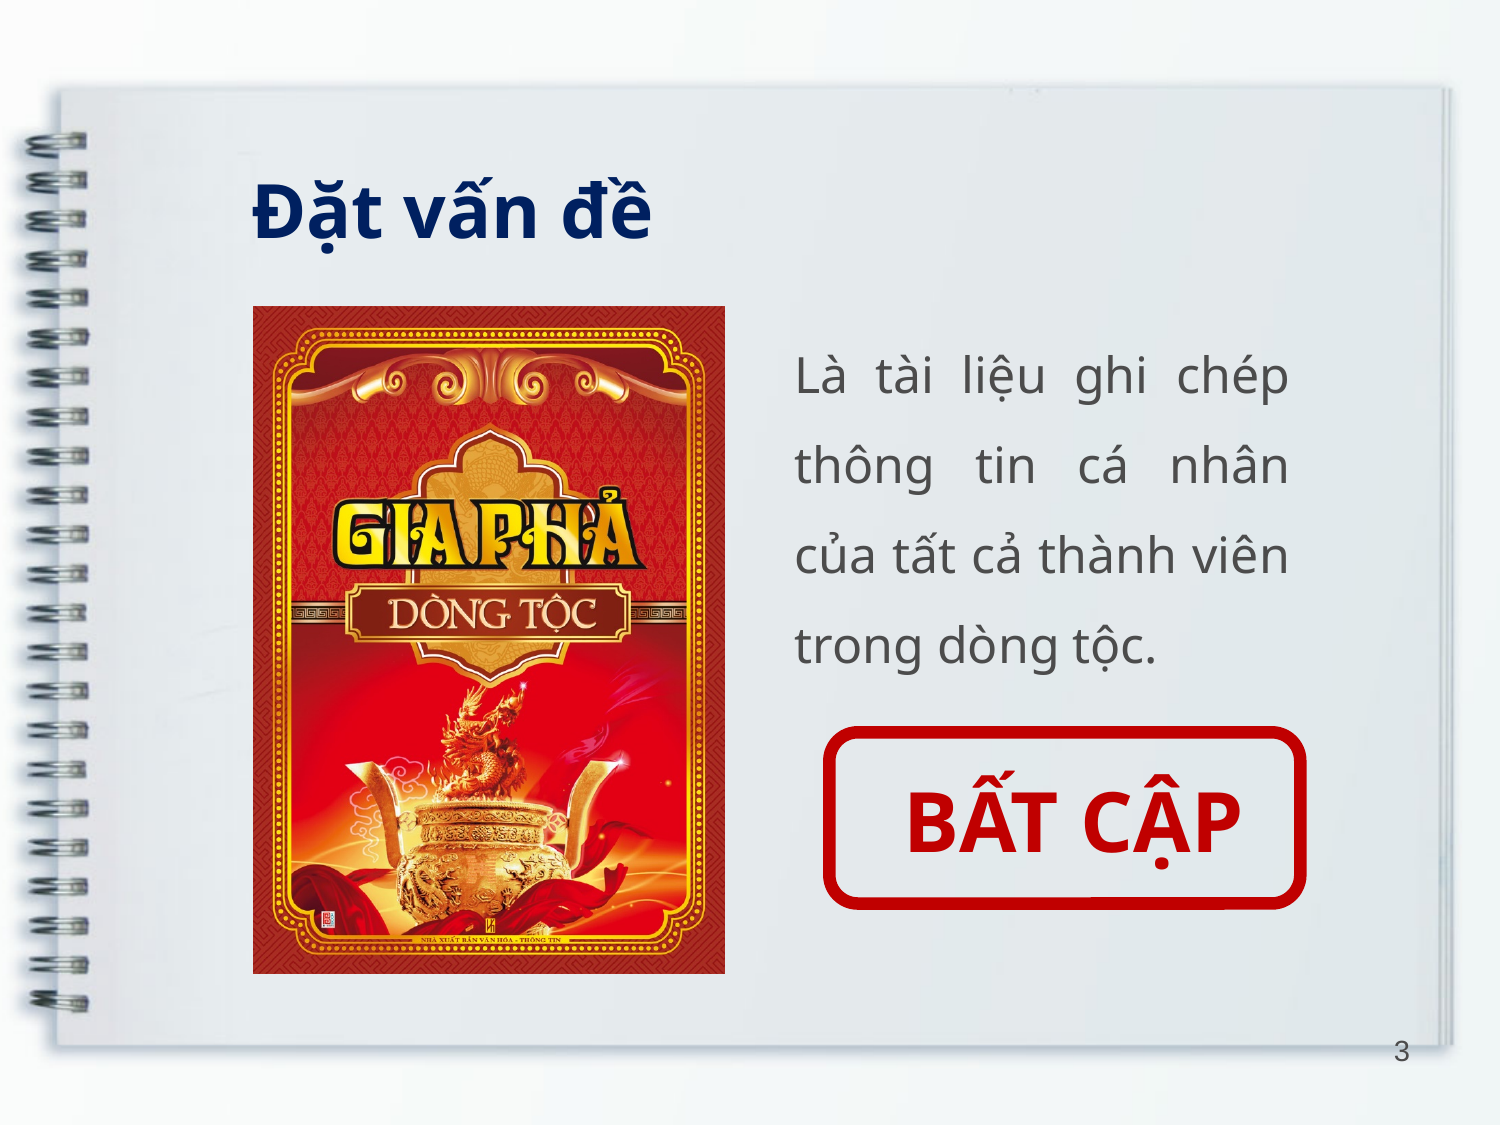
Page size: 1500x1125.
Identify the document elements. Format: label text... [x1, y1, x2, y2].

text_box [829, 732, 1303, 904]
title Đặt vấn đề [235, 114, 1347, 303]
picture [0, 0, 1500, 1125]
slide_number 3 [1074, 1024, 1425, 1103]
text_box Là tài liệu ghi chép thông tin cá nhân của tất cả thành viên trong dòng tộc. [779, 306, 1306, 682]
